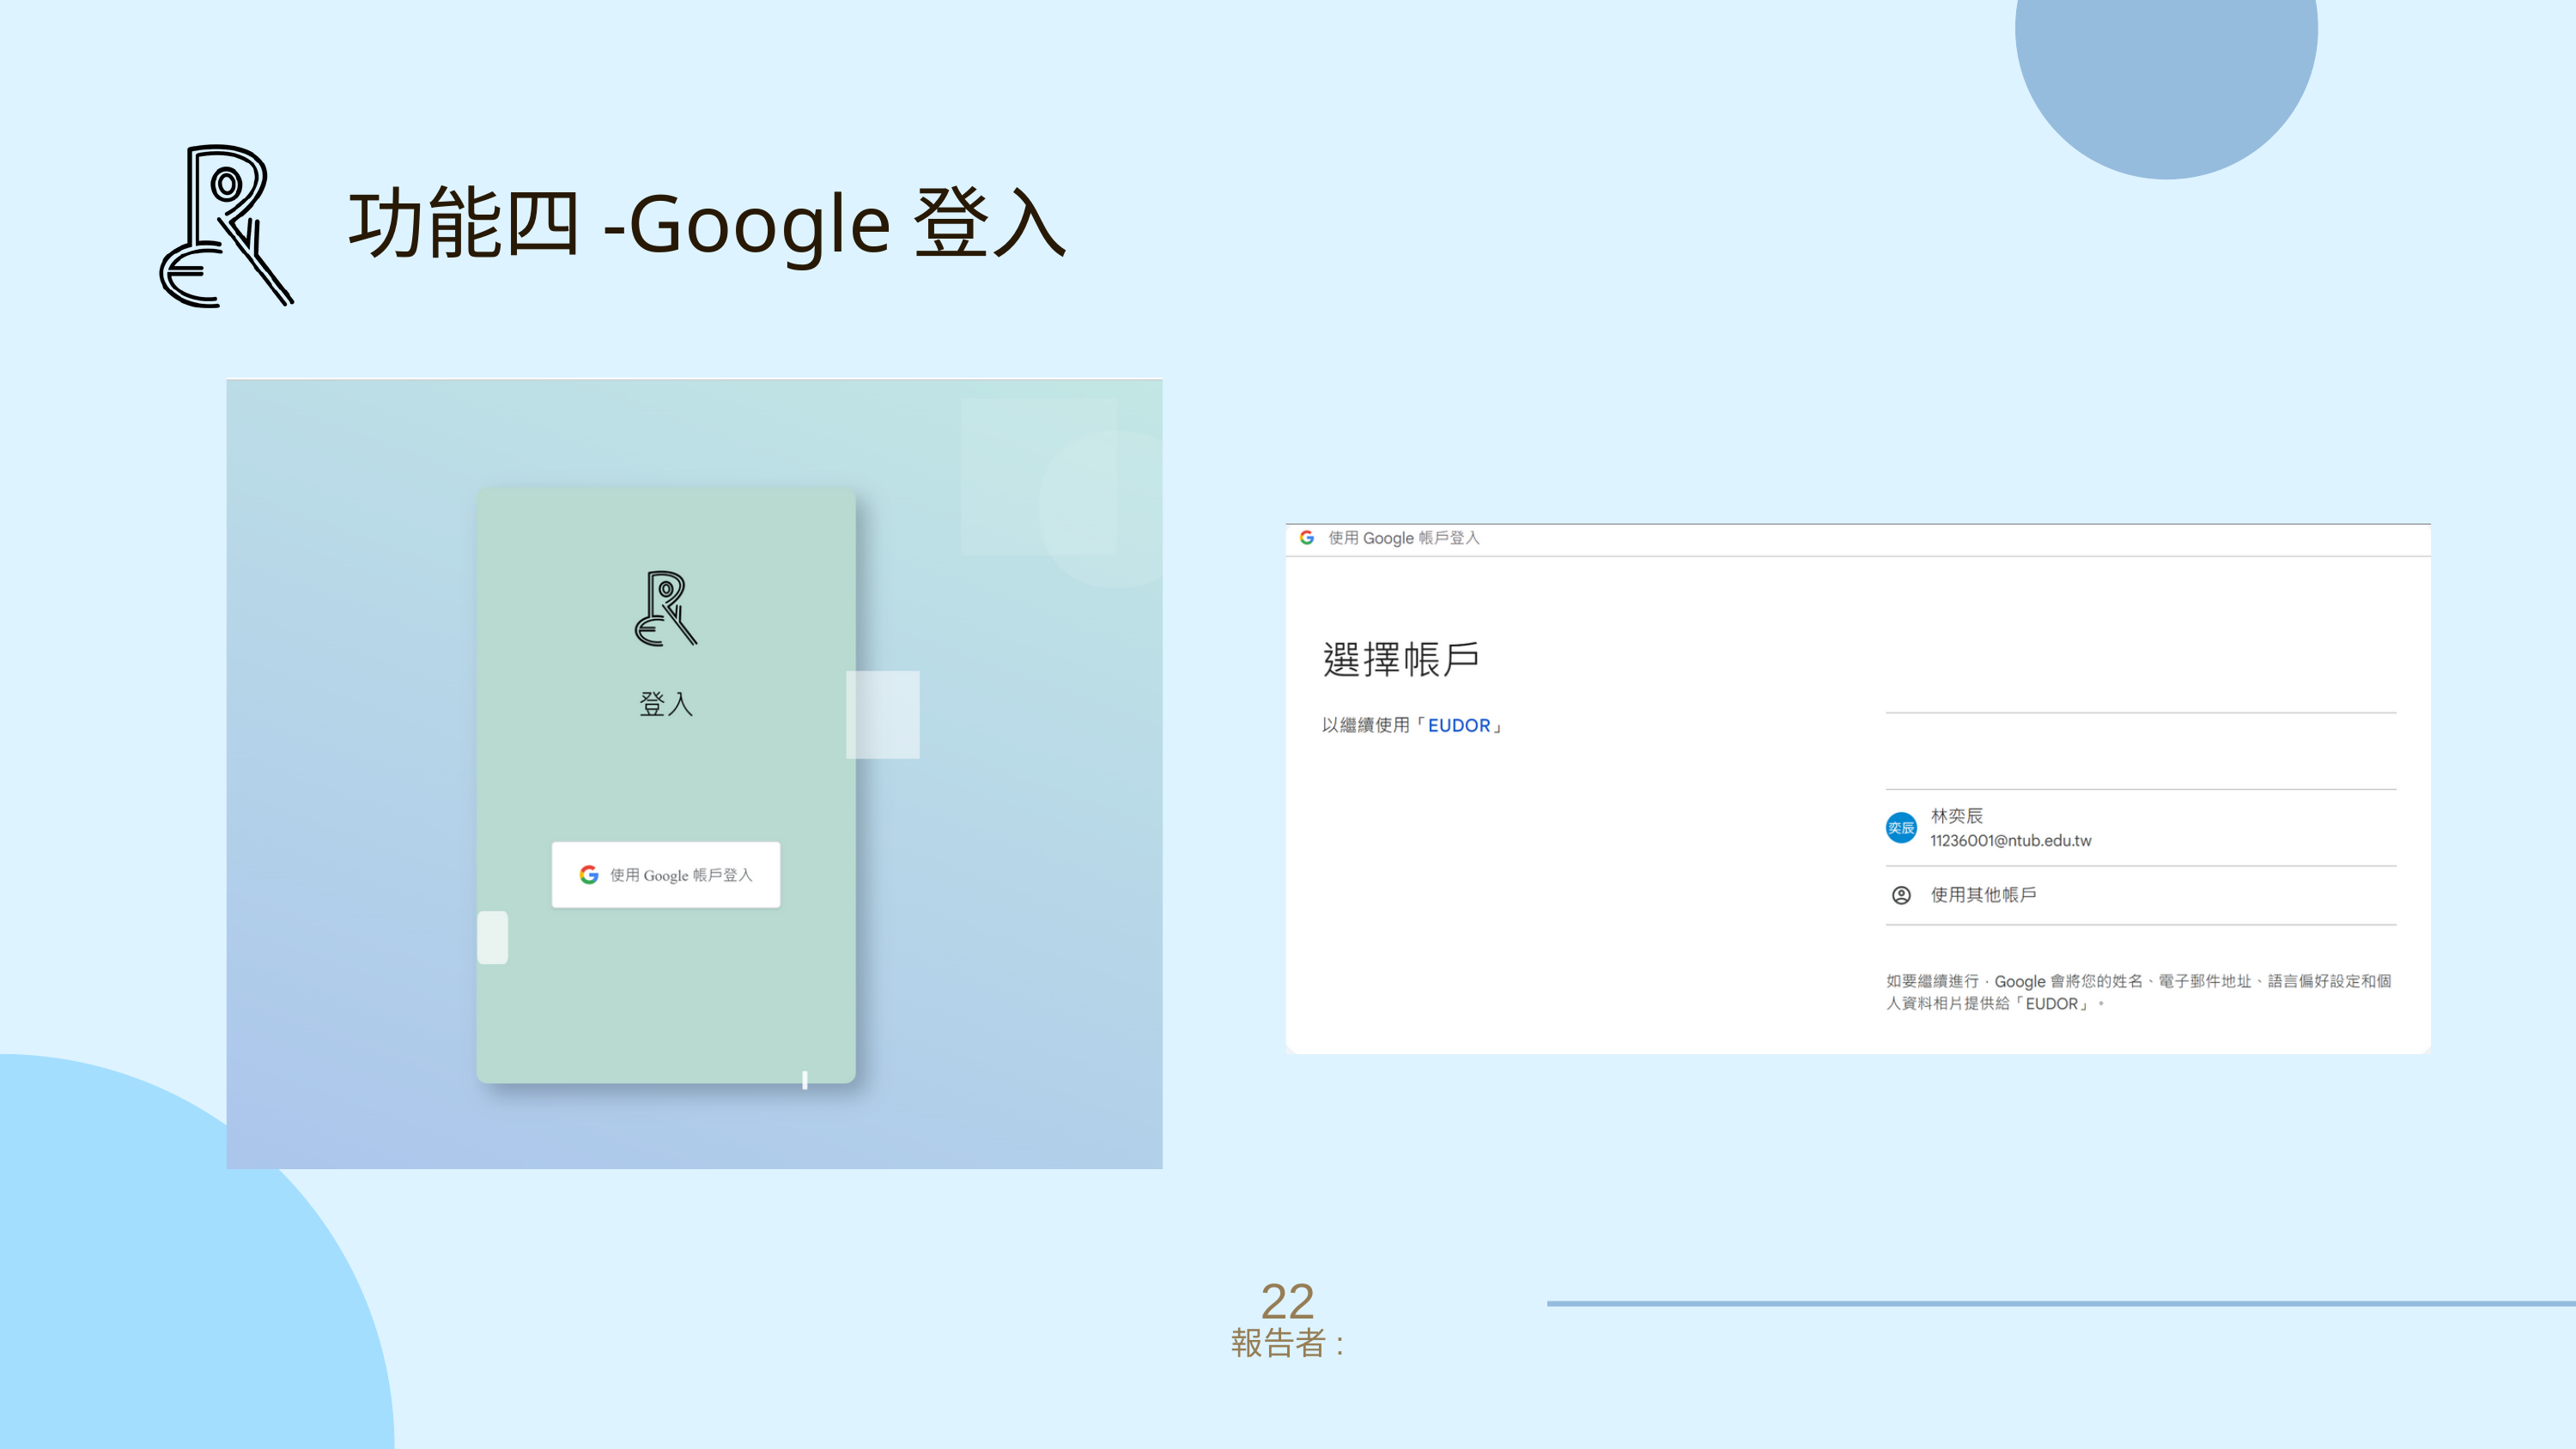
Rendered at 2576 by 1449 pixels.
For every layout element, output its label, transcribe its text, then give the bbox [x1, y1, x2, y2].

text_box 功能四-Google登入 [346, 173, 1754, 268]
text_box [226, 378, 1163, 1169]
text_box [0, 1053, 395, 1449]
text_box [1285, 524, 2432, 1054]
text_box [2014, 0, 2318, 180]
text_box [144, 144, 308, 308]
text_box 22 報告者: [822, 1279, 1754, 1362]
